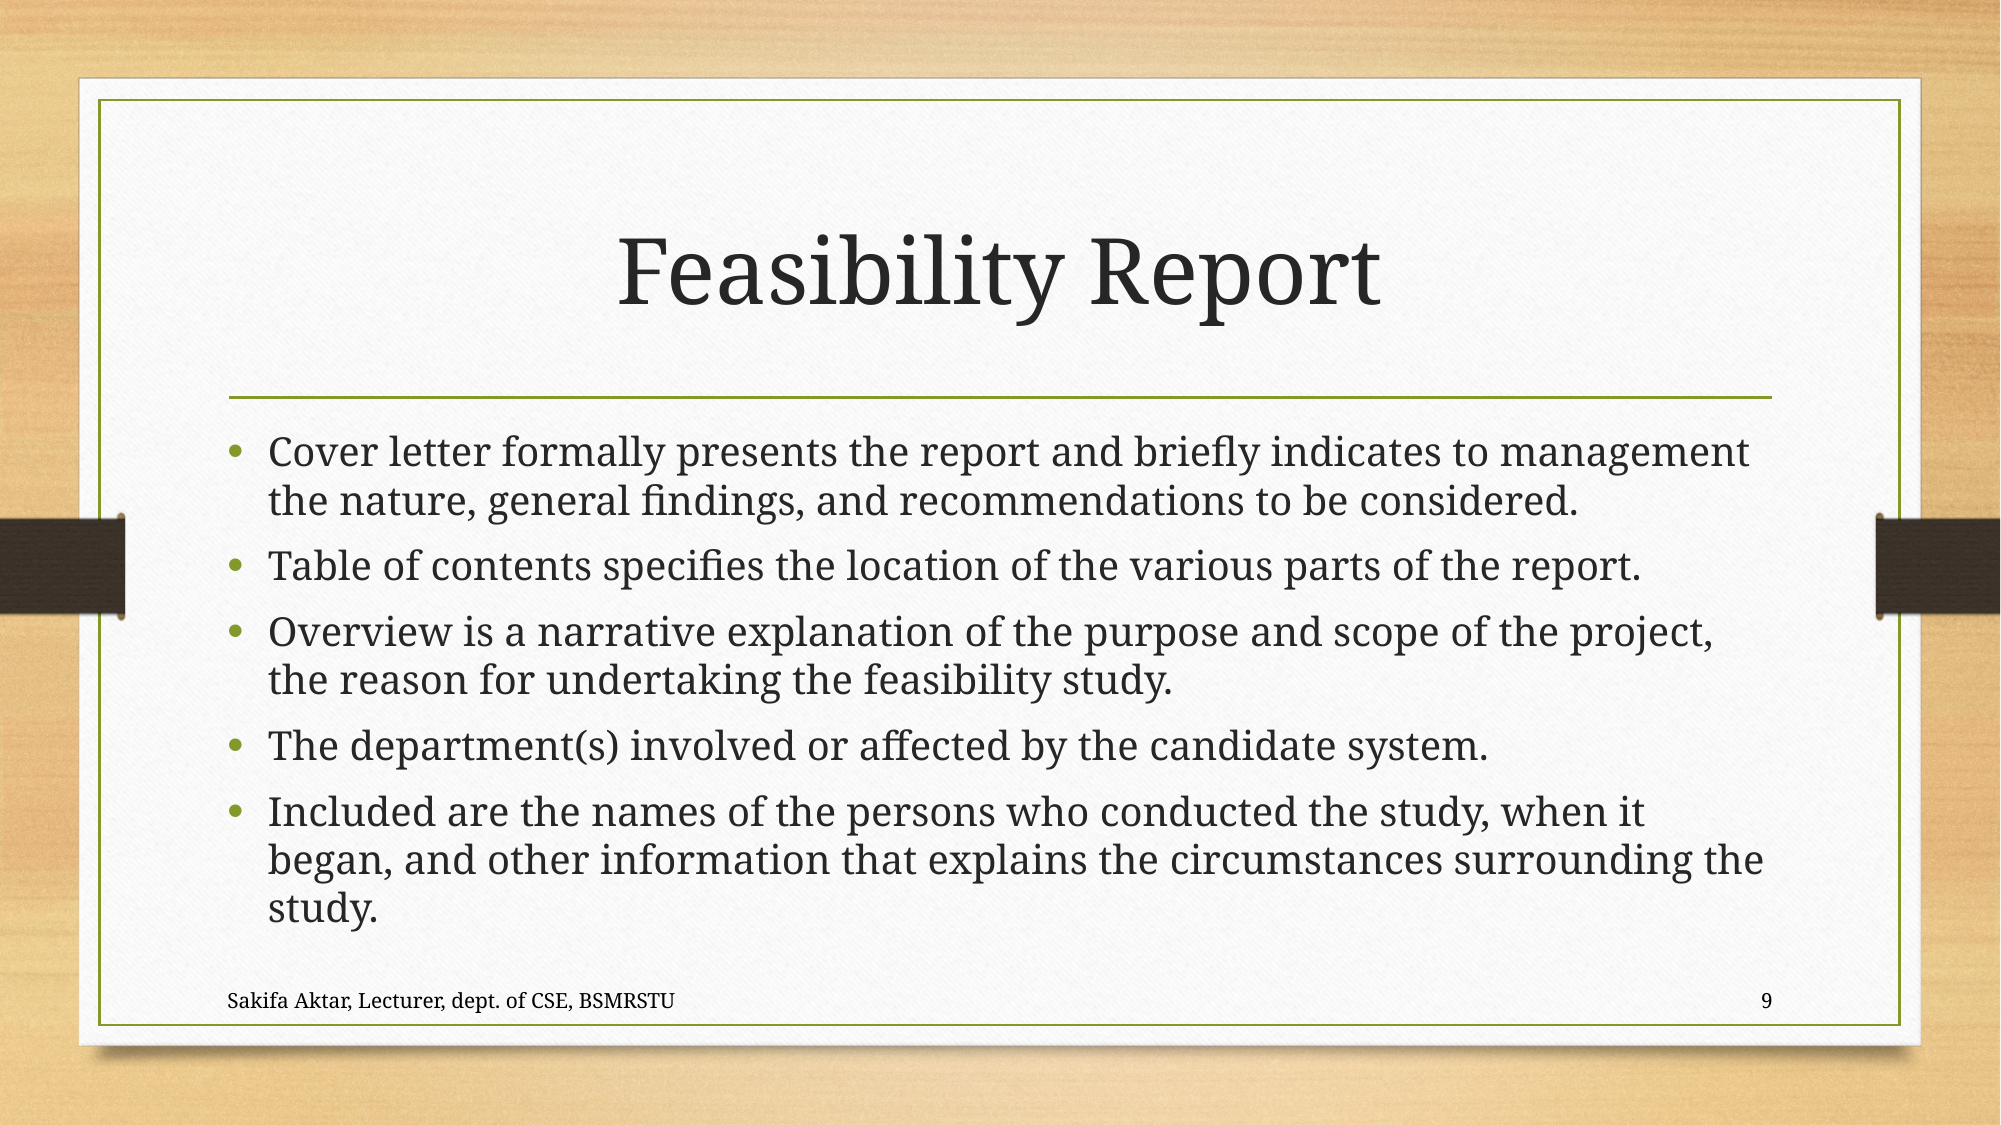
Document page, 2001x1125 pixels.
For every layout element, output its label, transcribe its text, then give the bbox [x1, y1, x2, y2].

title Feasibility Report [212, 161, 1788, 375]
picture [0, 0, 2001, 1125]
list Cover letter formally presents the report and briefly indicates to management the nature, general findings, and recommendations to be considered. Table of contents specifies the location of the various parts of the report. Overview is a narrative explanation of the purpose and scope of the project, the reason for undertaking the feasibility study. The department(s) involved or affected by the candidate system. Included are the names of the persons who conducted the study, when it began, and other information that explains the circumstances surrounding the study. [212, 419, 1788, 964]
slide_number 9 [1698, 979, 1788, 1025]
footer Sakifa Aktar, Lecturer, dept. of CSE, BSMRSTU [212, 979, 1411, 1025]
